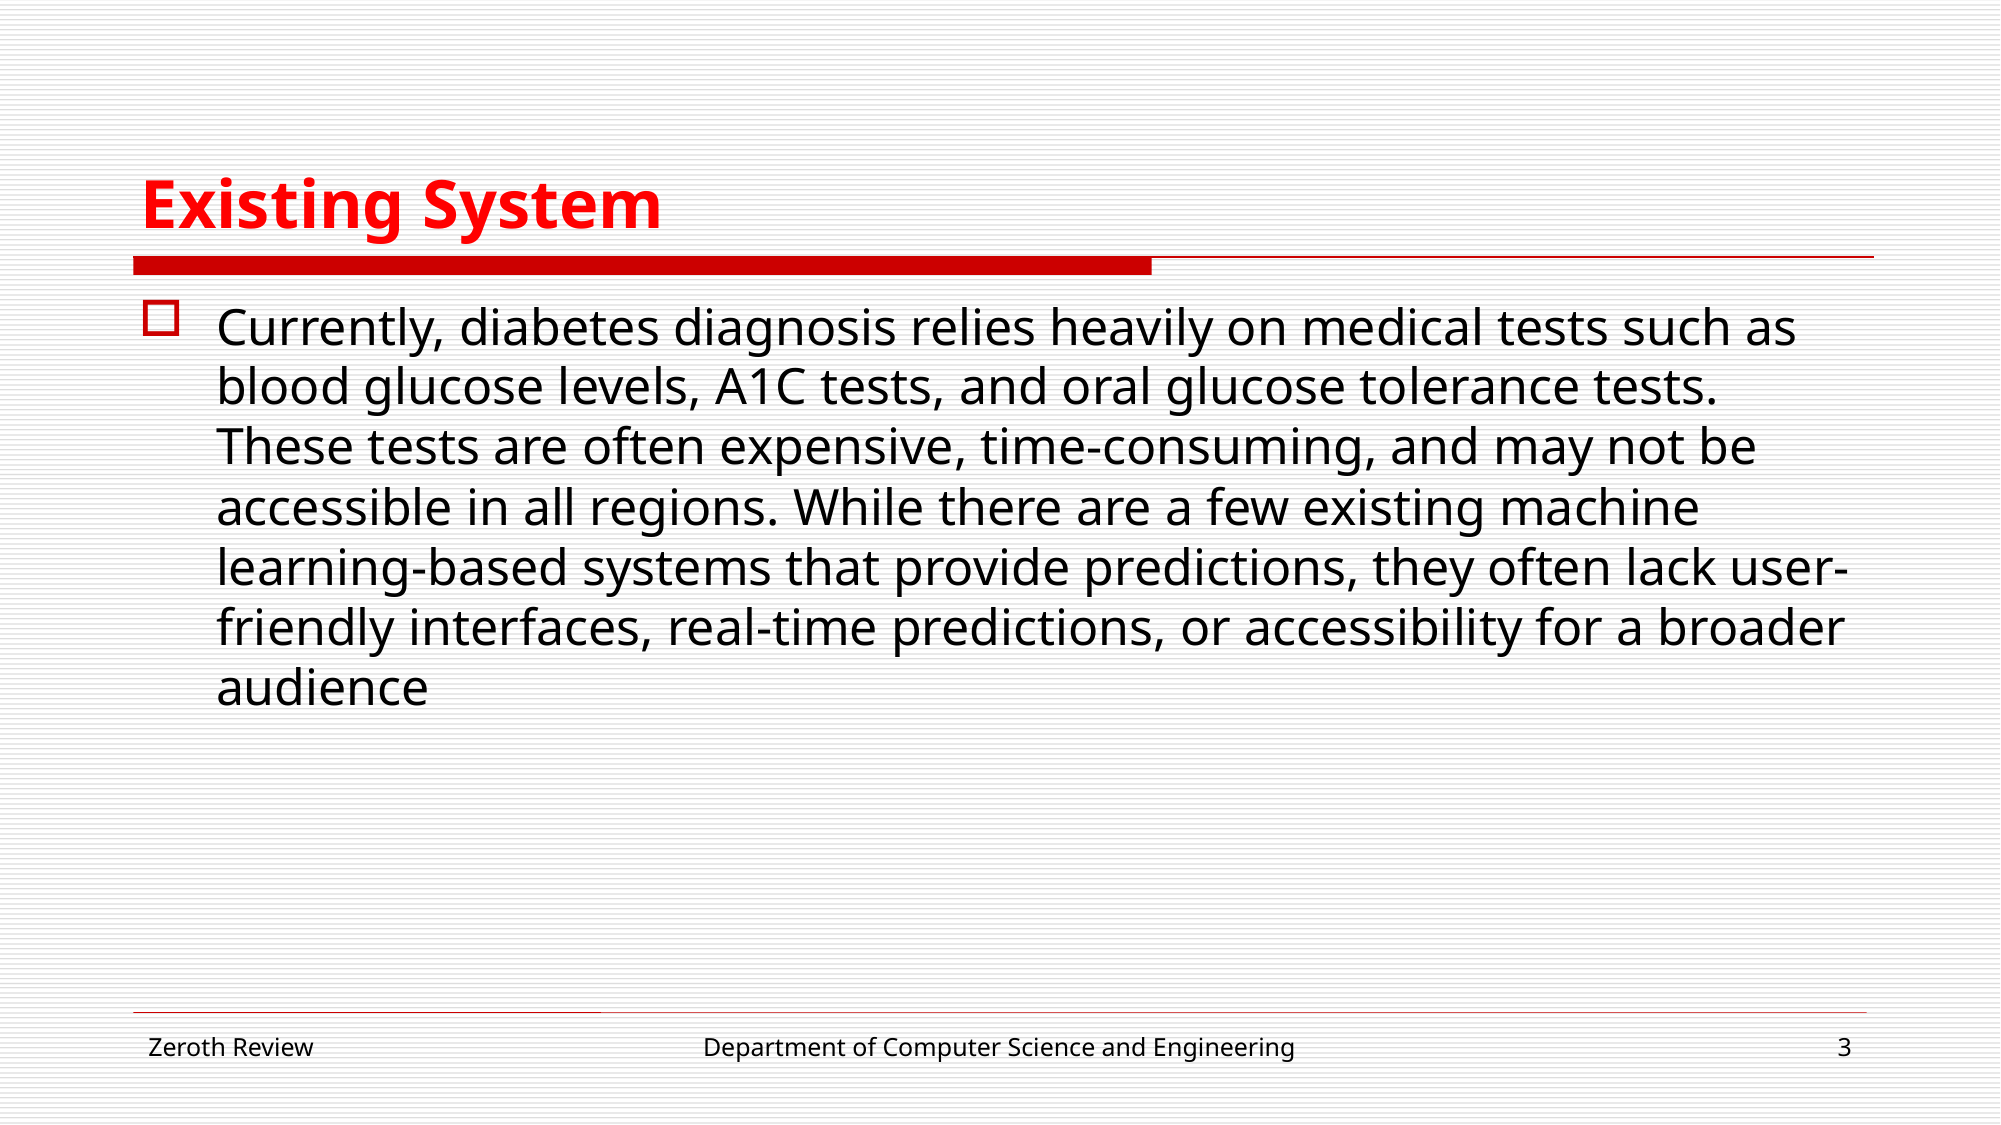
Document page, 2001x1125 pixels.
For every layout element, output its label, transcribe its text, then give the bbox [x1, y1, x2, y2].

title Existing System [125, 50, 1876, 250]
footer Department of Computer Science and Engineering [683, 1024, 1317, 1103]
picture [0, 0, 2001, 1125]
slide_number 3 [1433, 1024, 1867, 1103]
slide_number Zeroth Review [133, 1024, 567, 1103]
list Currently, diabetes diagnosis relies heavily on medical tests such as blood glucose levels, A1C tests, and oral glucose tolerance tests. These tests are often expensive, time-consuming, and may not be accessible in all regions. While there are a few existing machine learning-based systems that provide predictions, they often lack user-friendly interfaces, real-time predictions, or accessibility for a broader audience [123, 287, 1874, 988]
